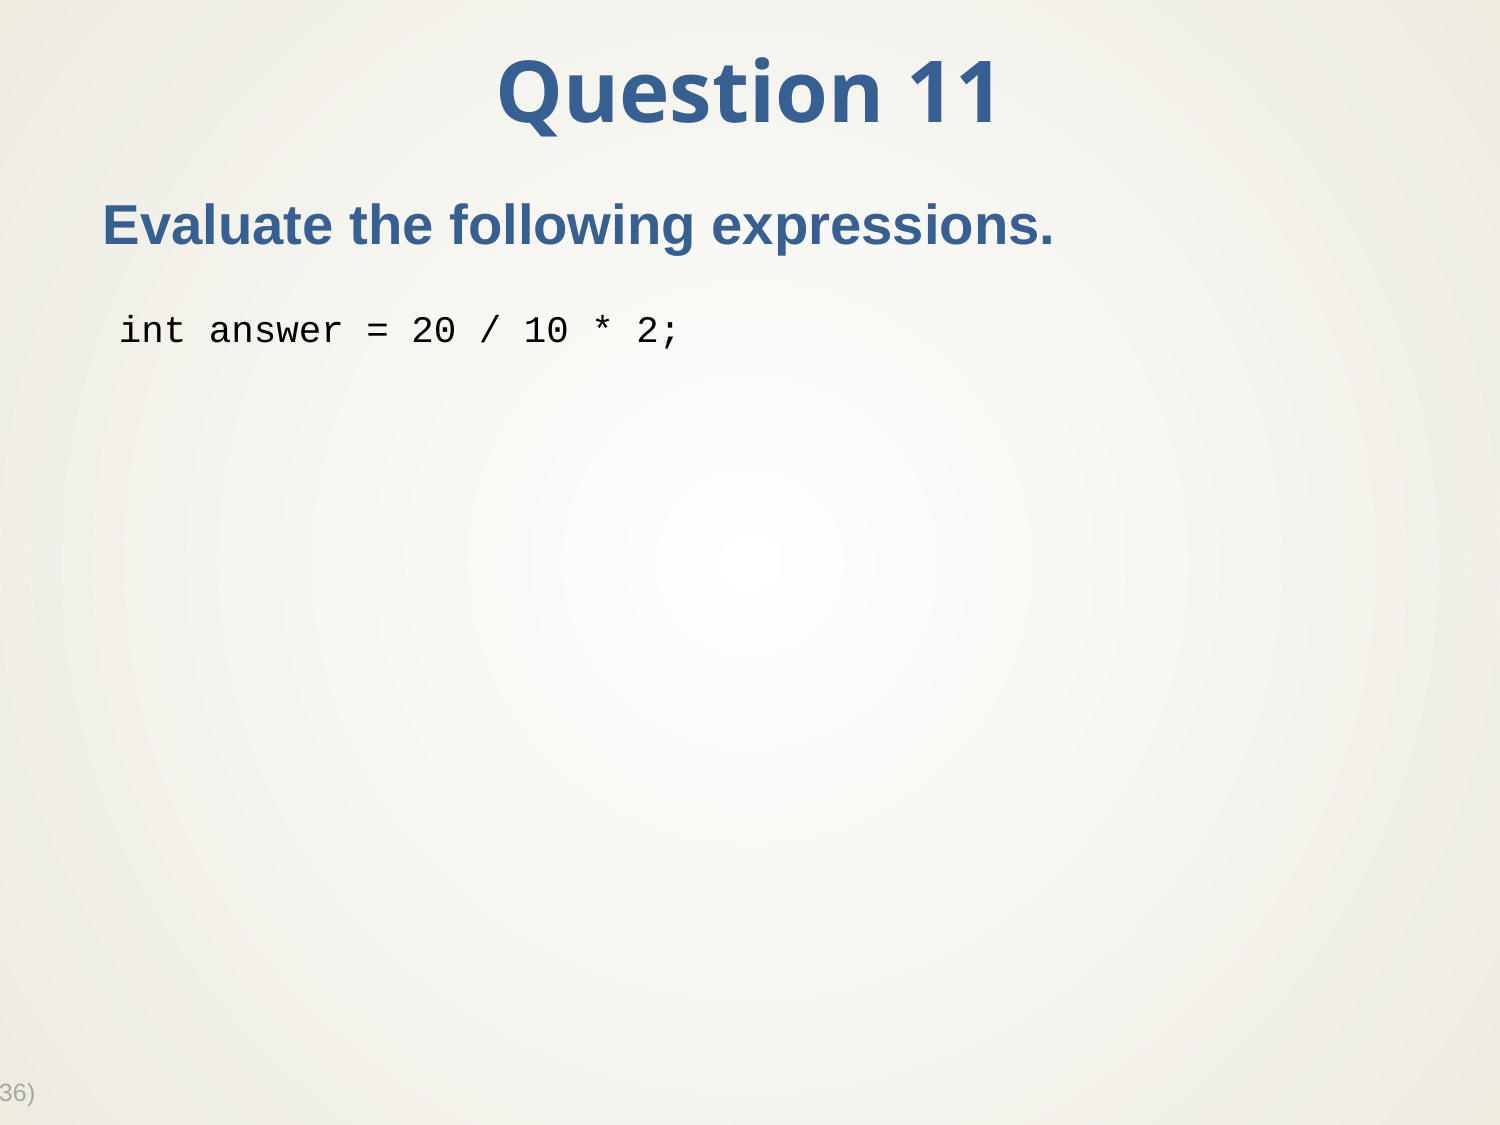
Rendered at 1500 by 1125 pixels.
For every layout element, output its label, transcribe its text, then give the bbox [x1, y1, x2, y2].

title Question 11 [0, 24, 1500, 166]
list Evaluate the following expressions. [56, 187, 1444, 1036]
text_box int answer = 20 / 10 * 2; [104, 297, 697, 358]
